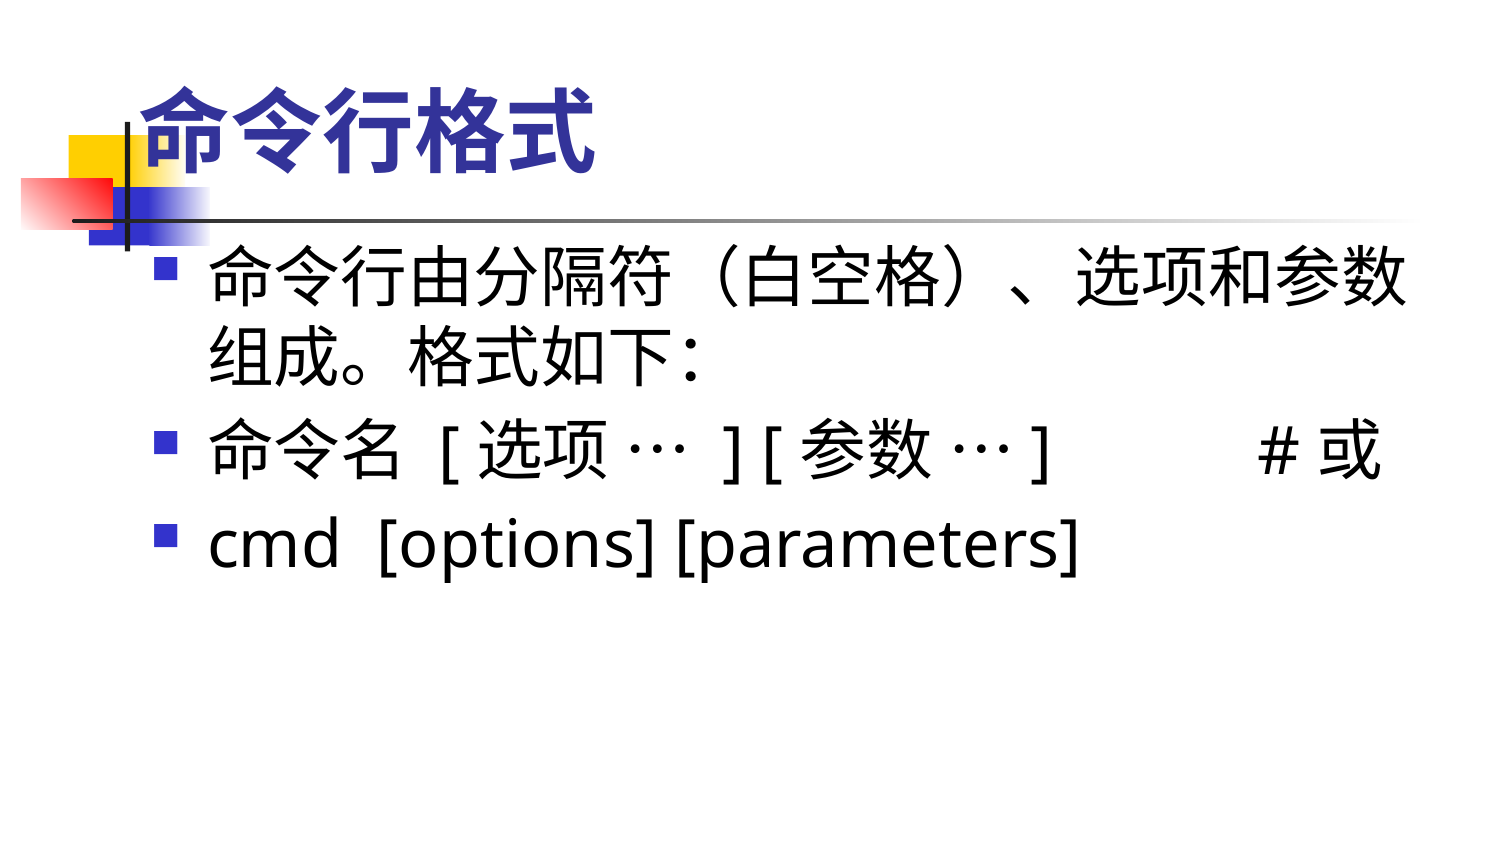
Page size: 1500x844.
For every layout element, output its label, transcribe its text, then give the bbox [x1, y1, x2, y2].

list 命令行由分隔符（白空格）、选项和参数组成。格式如下： 命令名 [选项 … ] [参数 …] #或 cmd [options] [parameters] [135, 226, 1469, 768]
title 命令行格式 [123, 49, 1462, 192]
